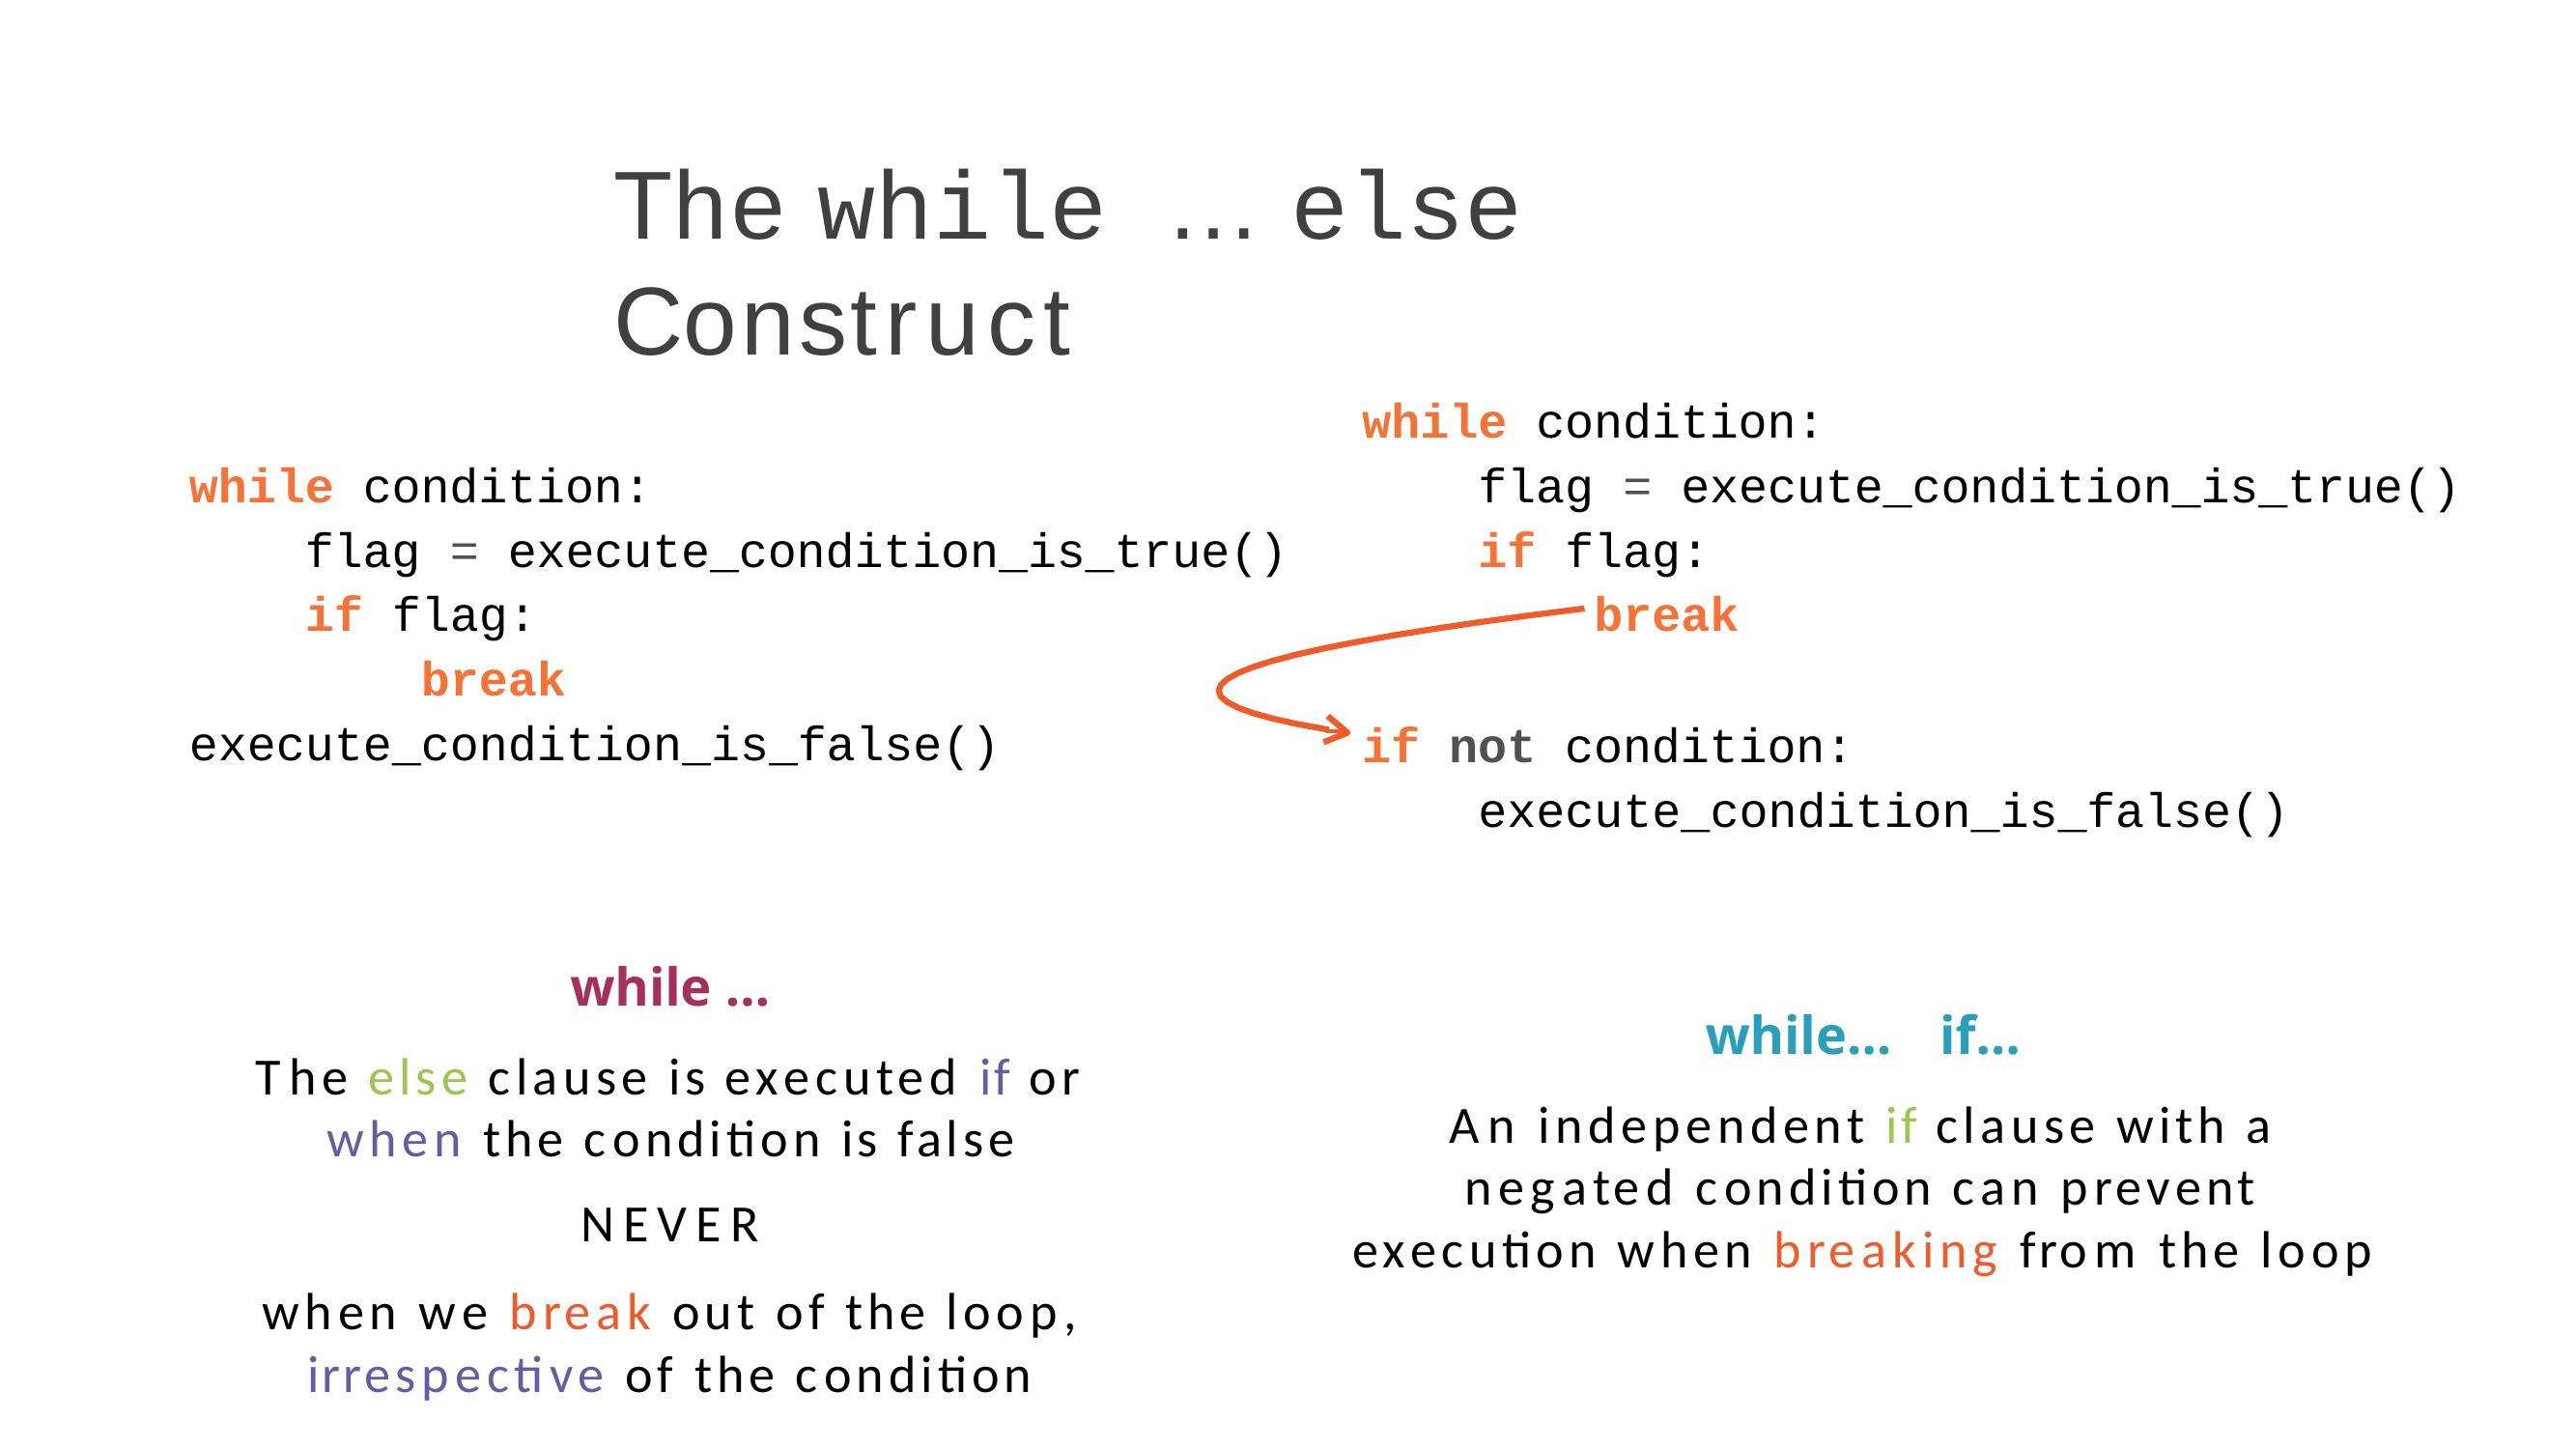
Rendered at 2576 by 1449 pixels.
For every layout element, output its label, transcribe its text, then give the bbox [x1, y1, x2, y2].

text_box flag [1476, 454, 1597, 513]
text_box while [186, 454, 336, 513]
text_box condition: = execute_condition_is_true() if flag: break if not condition: execute_condition_is_false() [1360, 389, 2466, 838]
text_box while… if… An independent if clause with a negated condition can prevent execution when breaking from the loop [1342, 1002, 2382, 1279]
text_box condition: [360, 454, 655, 513]
text_box while … The else clause is executed if or when the condition is false NEVER when we break out of the loop, irrespective of the condition [251, 953, 1090, 1404]
text_box [1218, 608, 1585, 729]
text_box = execute_condition_is_true() [447, 519, 1292, 578]
text_box The while … else Construct [611, 142, 1965, 375]
text_box flag [302, 519, 423, 578]
text_box [1323, 731, 1348, 743]
text_box [1325, 716, 1345, 730]
text_box if flag: break execute_condition_is_false() [186, 582, 1004, 771]
